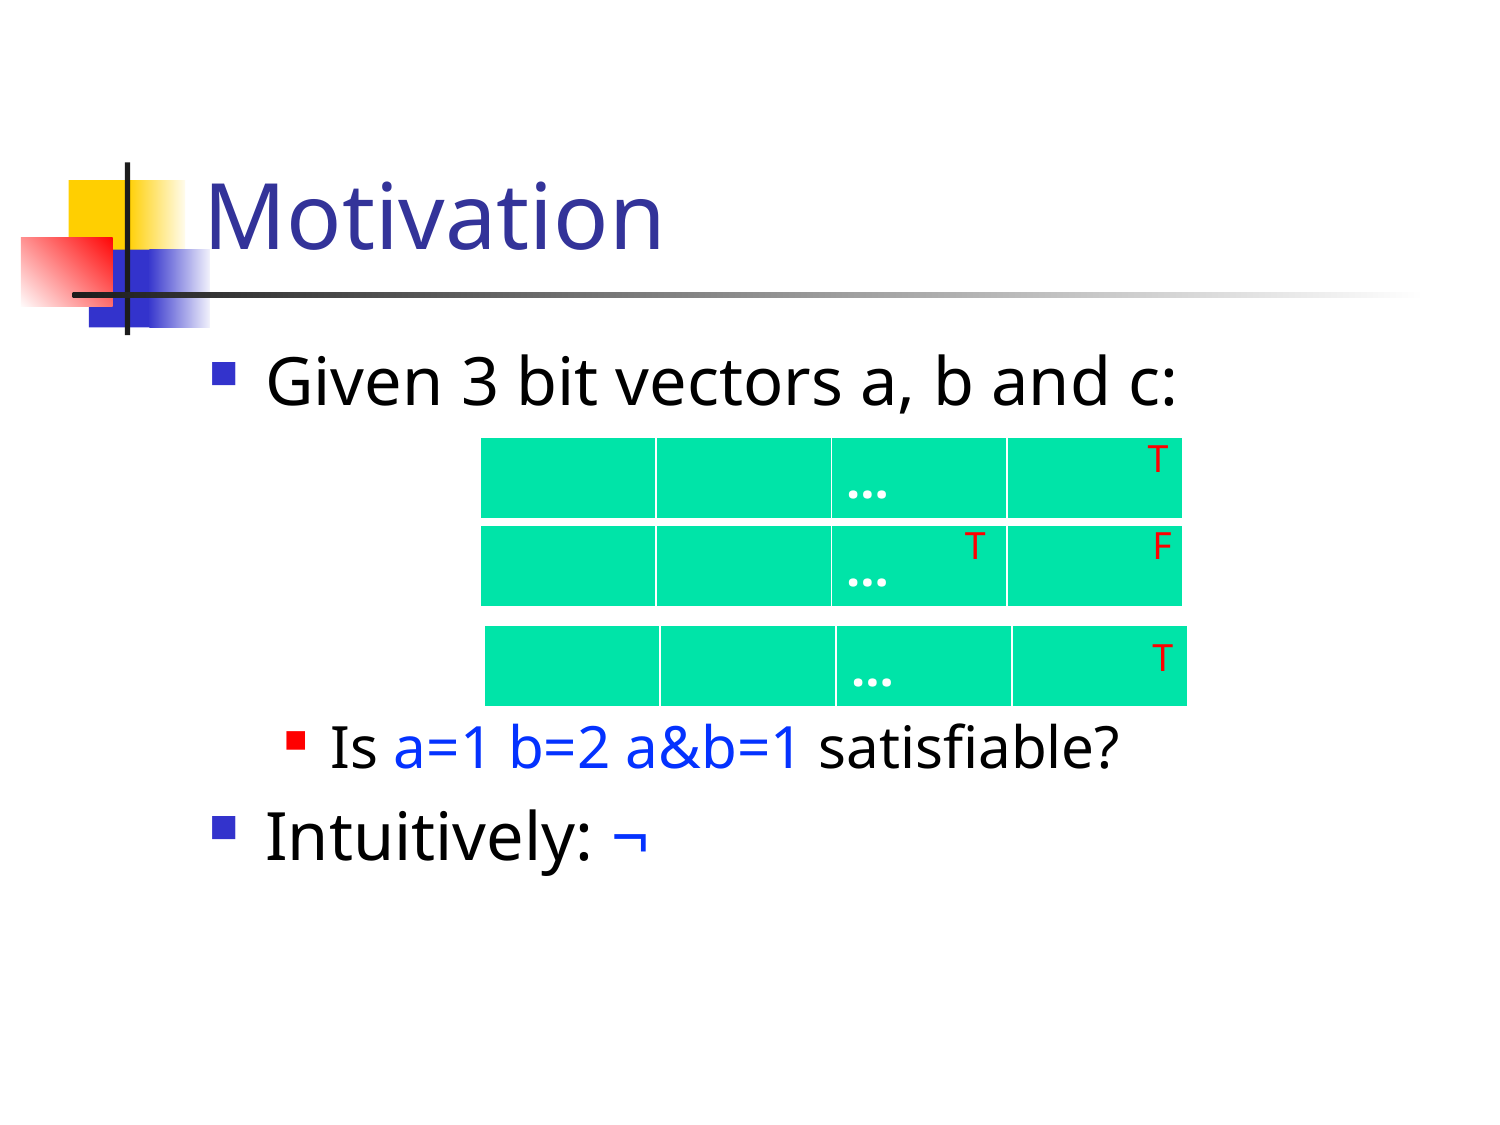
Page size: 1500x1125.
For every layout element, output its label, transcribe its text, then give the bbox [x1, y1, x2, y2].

text_box T [1133, 427, 1233, 488]
text_box F [1137, 514, 1238, 575]
title Motivation [188, 35, 1468, 275]
text_box T [950, 514, 1050, 575]
text_box T [1137, 626, 1238, 687]
